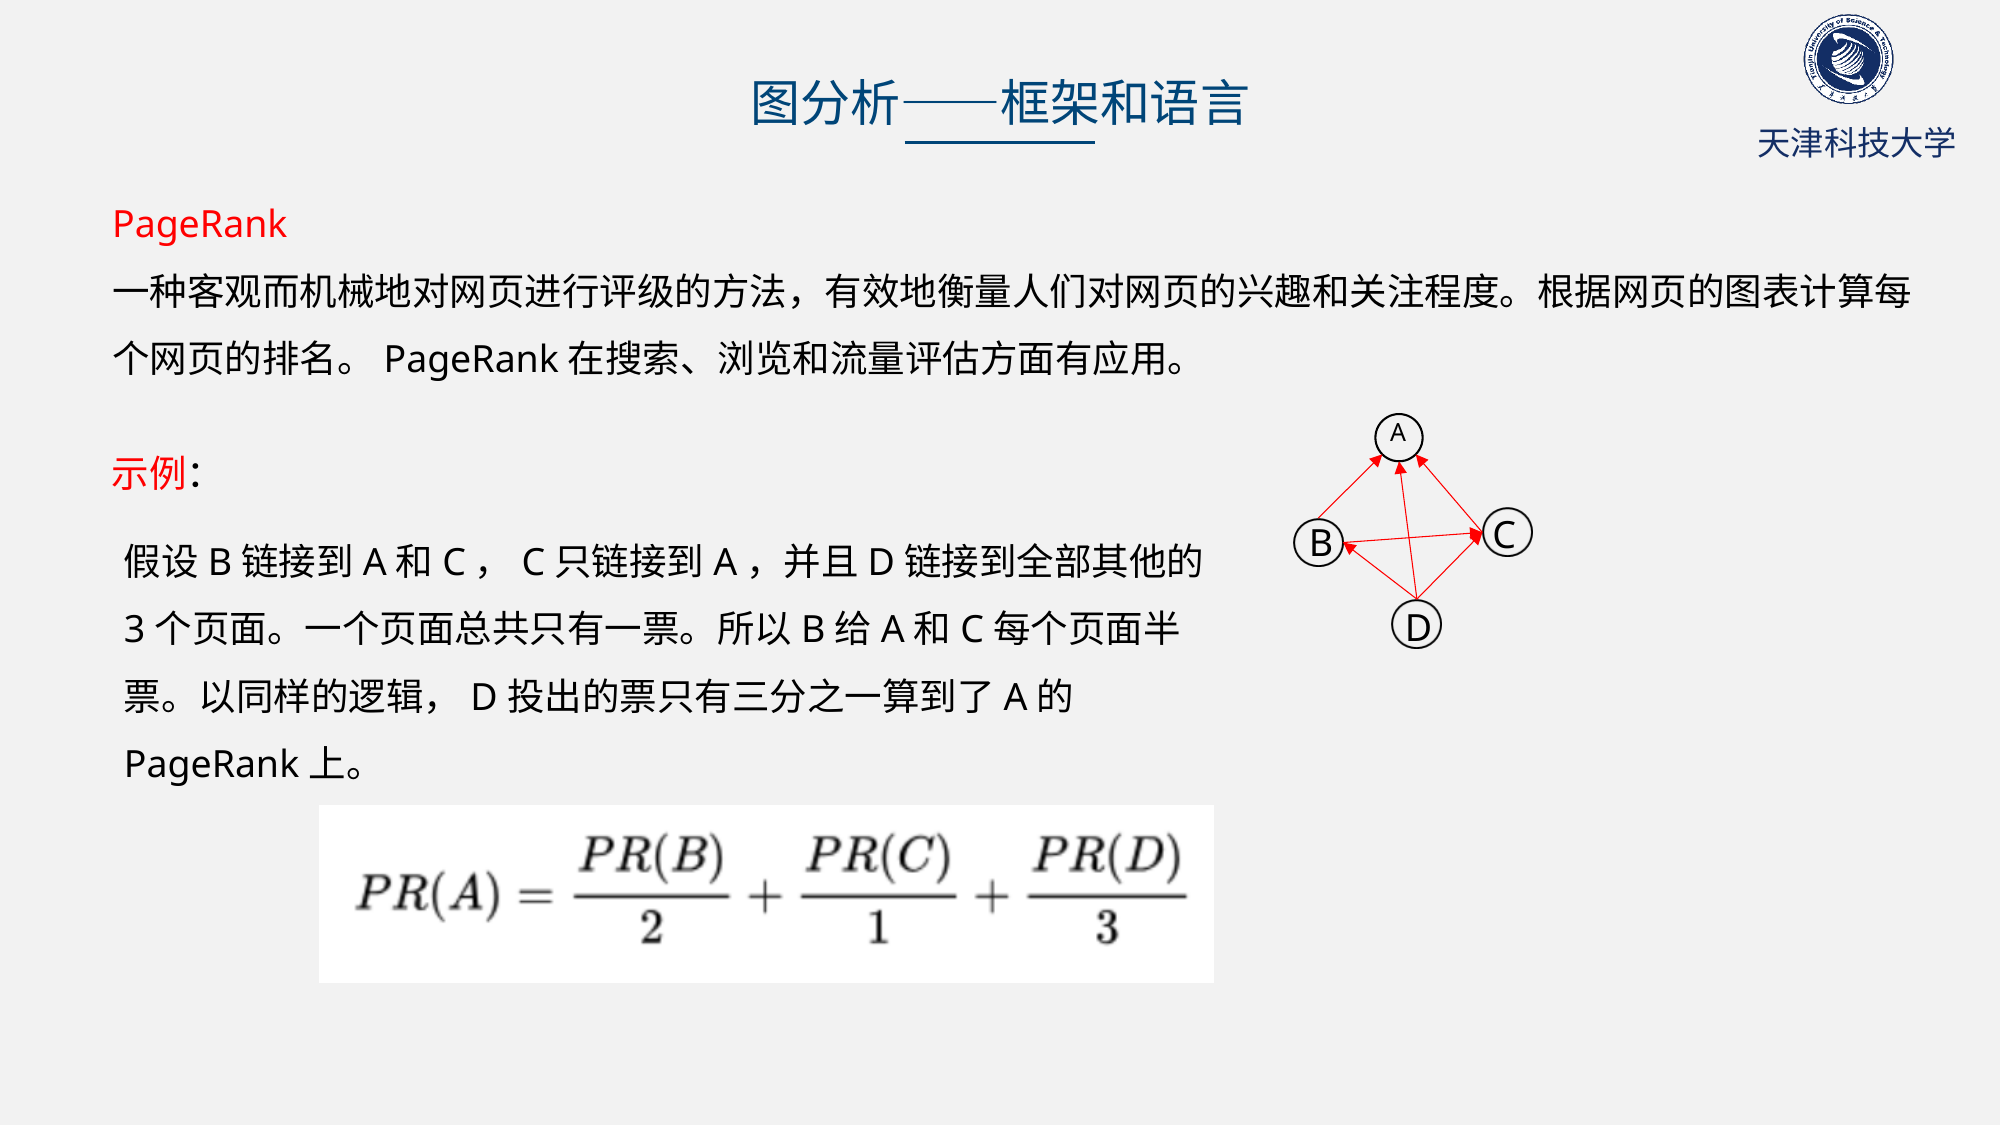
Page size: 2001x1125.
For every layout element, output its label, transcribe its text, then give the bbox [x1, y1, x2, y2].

picture [319, 805, 1214, 983]
text_box PageRank 一种客观而机械地对网页进行评级的方法，有效地衡量人们对网页的兴趣和关注程度。根据网页的图表计算每个网页的排名。PageRank在搜索、浏览和流量评估方面有应用。 [97, 170, 1949, 523]
picture [1293, 517, 1344, 568]
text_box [1415, 454, 1483, 533]
text_box [1382, 415, 1424, 463]
text_box 示例： [97, 442, 434, 503]
text_box B [1294, 568, 1325, 572]
text_box 假设B链接到A和C，C只链接到A，并且D链接到全部其他的3个页面。一个页面总共只有一票。所以B给A和C每个页面半票。以同样的逻辑，D投出的票只有三分之一算到了A的PageRank上。 [109, 507, 1226, 793]
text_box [1318, 454, 1376, 519]
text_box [1416, 533, 1483, 600]
text_box C [1483, 557, 1516, 564]
text_box D [1390, 600, 1436, 657]
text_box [1742, 1, 1981, 171]
picture [1391, 600, 1442, 649]
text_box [1398, 461, 1416, 600]
text_box B [1294, 511, 1318, 517]
text_box 图分析——框架和语言 [593, 64, 1407, 200]
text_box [1343, 532, 1398, 542]
picture [1483, 507, 1533, 557]
text_box A [1375, 409, 1409, 455]
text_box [1343, 542, 1398, 600]
